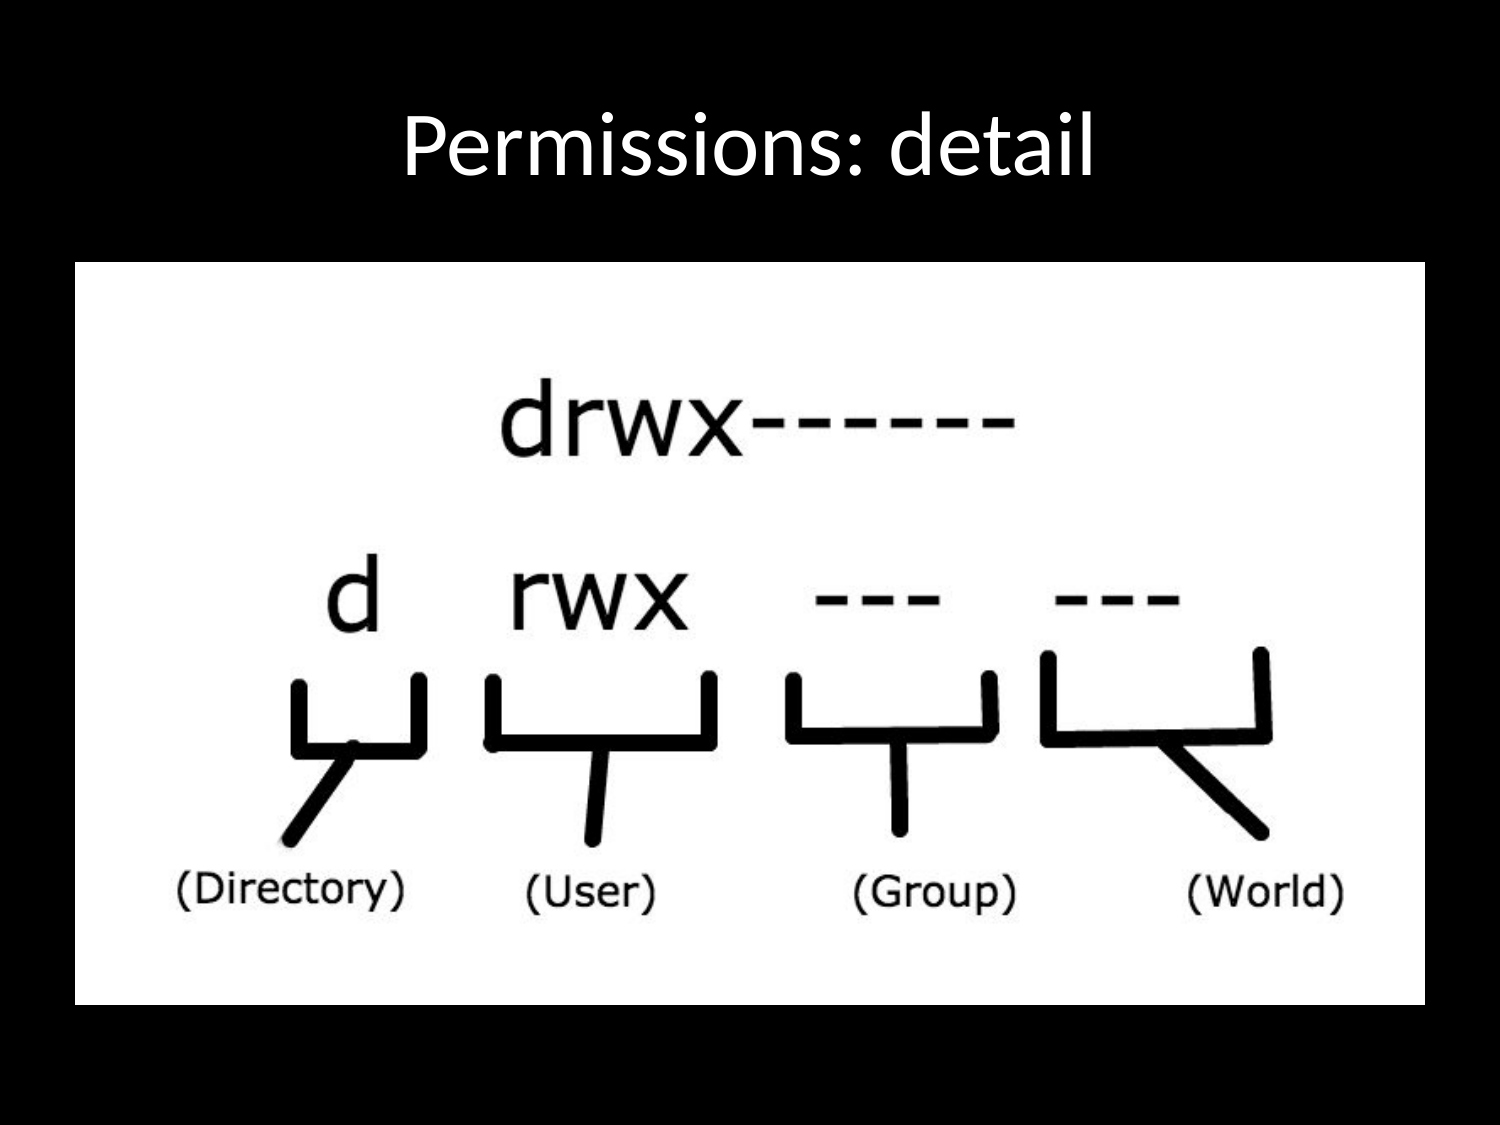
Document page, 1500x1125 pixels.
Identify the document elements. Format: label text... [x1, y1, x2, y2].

title Permissions: detail [75, 45, 1425, 233]
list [74, 262, 1426, 1006]
